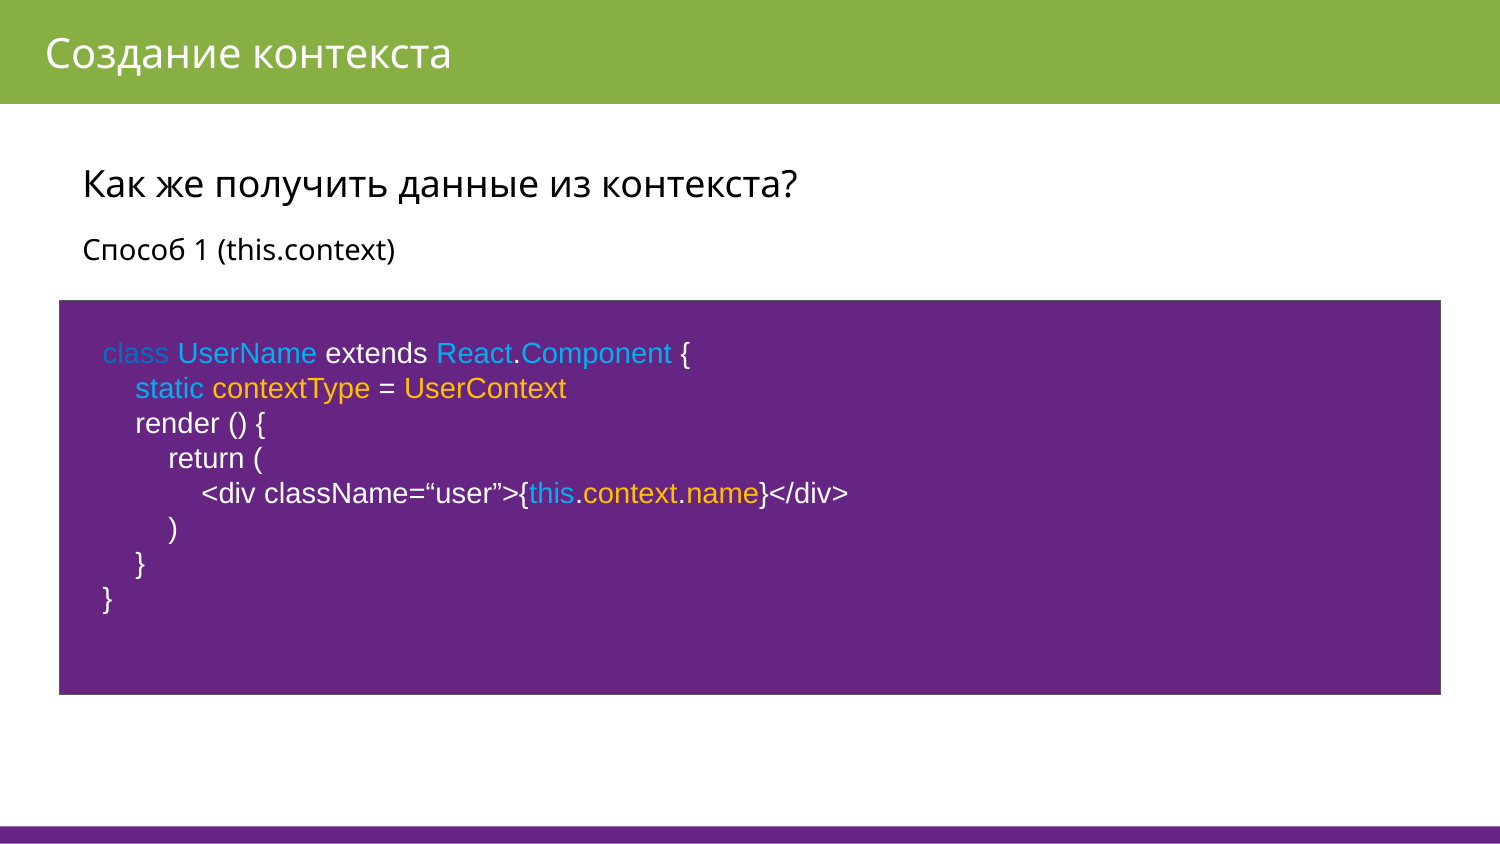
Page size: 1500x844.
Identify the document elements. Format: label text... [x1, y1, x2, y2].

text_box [0, 0, 1500, 104]
text_box [0, 826, 1500, 844]
list Как же получить данные из контекста? [44, 122, 1456, 225]
text_box Способ 1 (this.context) [44, 198, 561, 286]
text_box class UserName extends React.Component { static contextType = UserContext render () { return ( <div className=“user”>{this.context.name}</div> ) } } [87, 319, 1108, 678]
text_box [59, 300, 1441, 695]
